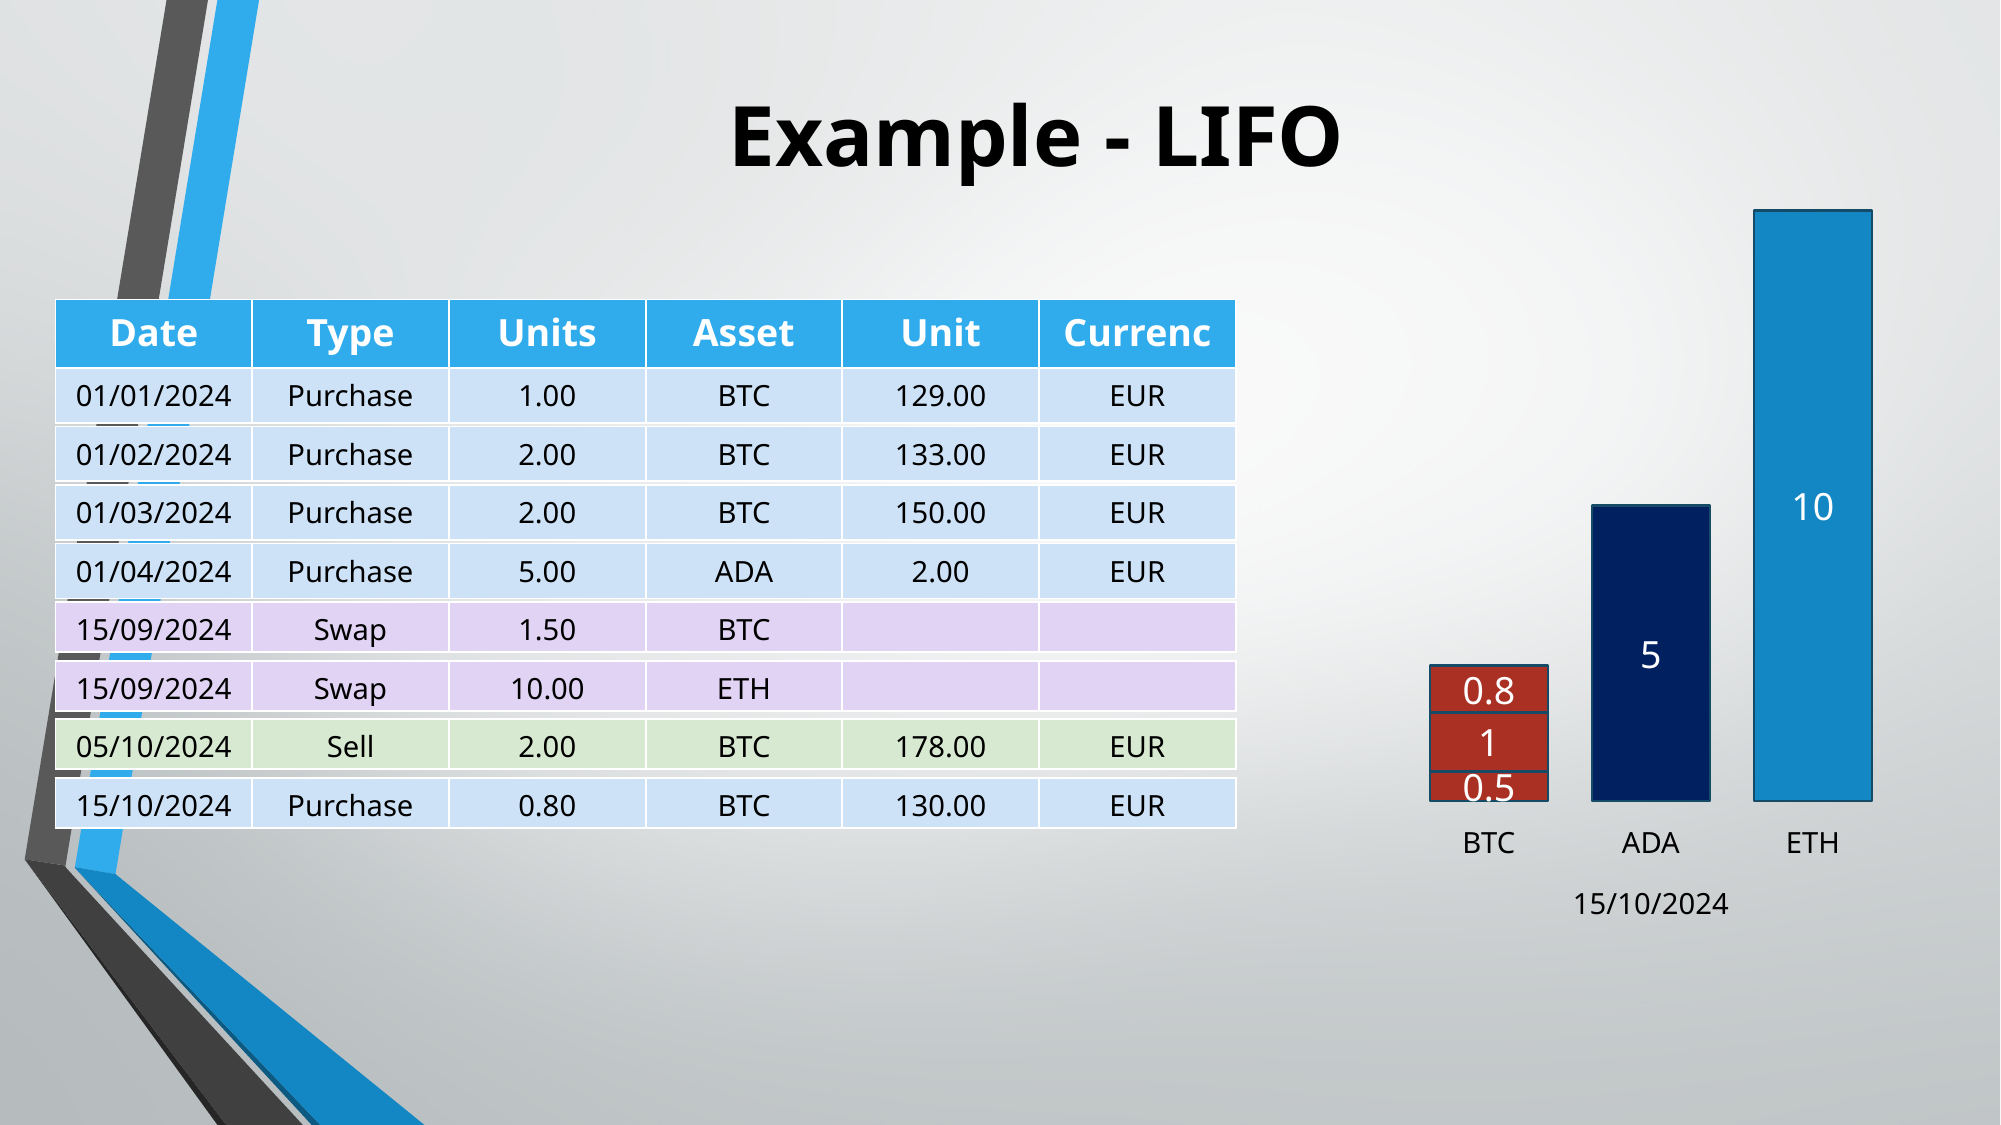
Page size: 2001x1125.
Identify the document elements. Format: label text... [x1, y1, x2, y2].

table_header 1.50 [450, 603, 645, 651]
table_header 1.00 [450, 369, 645, 422]
table_header 2.00 [450, 486, 645, 539]
table_header 2.00 [843, 544, 1038, 598]
text_box 0.8 [1429, 664, 1549, 714]
text_box 1 [1429, 714, 1549, 773]
table_header Currency [1040, 300, 1235, 367]
text_box ADA [1591, 817, 1710, 867]
table_header 2.00 [450, 720, 645, 768]
table_header [1040, 603, 1235, 651]
table_header EUR [1040, 544, 1235, 598]
text_box 10 [1753, 209, 1873, 802]
table_header 133.00 [843, 427, 1038, 480]
table_header [843, 603, 1038, 651]
table_header Units [450, 300, 645, 367]
table_header EUR [1040, 369, 1235, 422]
table_header [1040, 662, 1235, 710]
table_header 129.00 [843, 369, 1038, 422]
table_header 15/09/2024 [56, 603, 251, 651]
table_header 10.00 [450, 662, 645, 710]
table_header BTC [647, 720, 841, 768]
table_header Asset [647, 300, 841, 367]
table_header BTC [647, 486, 841, 539]
table_header BTC [647, 603, 841, 651]
table_header EUR [1040, 486, 1235, 539]
table_header 178.00 [843, 720, 1038, 768]
table_header 15/10/2024 [56, 779, 251, 827]
table_header 150.00 [843, 486, 1038, 539]
table_header Swap [253, 603, 448, 651]
text_box 5 [1591, 504, 1711, 802]
table_header 0.80 [450, 779, 645, 827]
table_header Purchase [253, 369, 448, 422]
table_header 01/01/2024 [56, 369, 251, 422]
table_header 05/10/2024 [56, 720, 251, 768]
text_box 0.5 [1429, 773, 1549, 802]
table_header [843, 662, 1038, 710]
table_header BTC [647, 779, 841, 827]
table_header Unit Price [843, 300, 1038, 367]
table_header Purchase [253, 544, 448, 598]
text_box BTC [1429, 817, 1549, 867]
table_header BTC [647, 369, 841, 422]
table_header Purchase [253, 427, 448, 480]
text_box ETH [1753, 817, 1872, 867]
title Example - LIFO [225, 48, 1849, 218]
table_header Purchase [253, 779, 448, 827]
table_header Date [56, 300, 251, 367]
table_header EUR [1040, 779, 1235, 827]
table_header ETH [647, 662, 841, 710]
table_header BTC [647, 427, 841, 480]
table_header Purchase [253, 486, 448, 539]
table_header Type [253, 300, 448, 367]
table_header 130.00 [843, 779, 1038, 827]
table_header 2.00 [450, 427, 645, 480]
table_header EUR [1040, 427, 1235, 480]
table_header 5.00 [450, 544, 645, 598]
table_header 01/04/2024 [56, 544, 251, 598]
table_header Sell [253, 720, 448, 768]
table_header 01/02/2024 [56, 427, 251, 480]
table_header ADA [647, 544, 841, 598]
table_header EUR [1040, 720, 1235, 768]
table_header 15/09/2024 [56, 662, 251, 710]
table_header Swap [253, 662, 448, 710]
text_box 15/10/2024 [1510, 877, 1791, 928]
table_header 01/03/2024 [56, 486, 251, 539]
